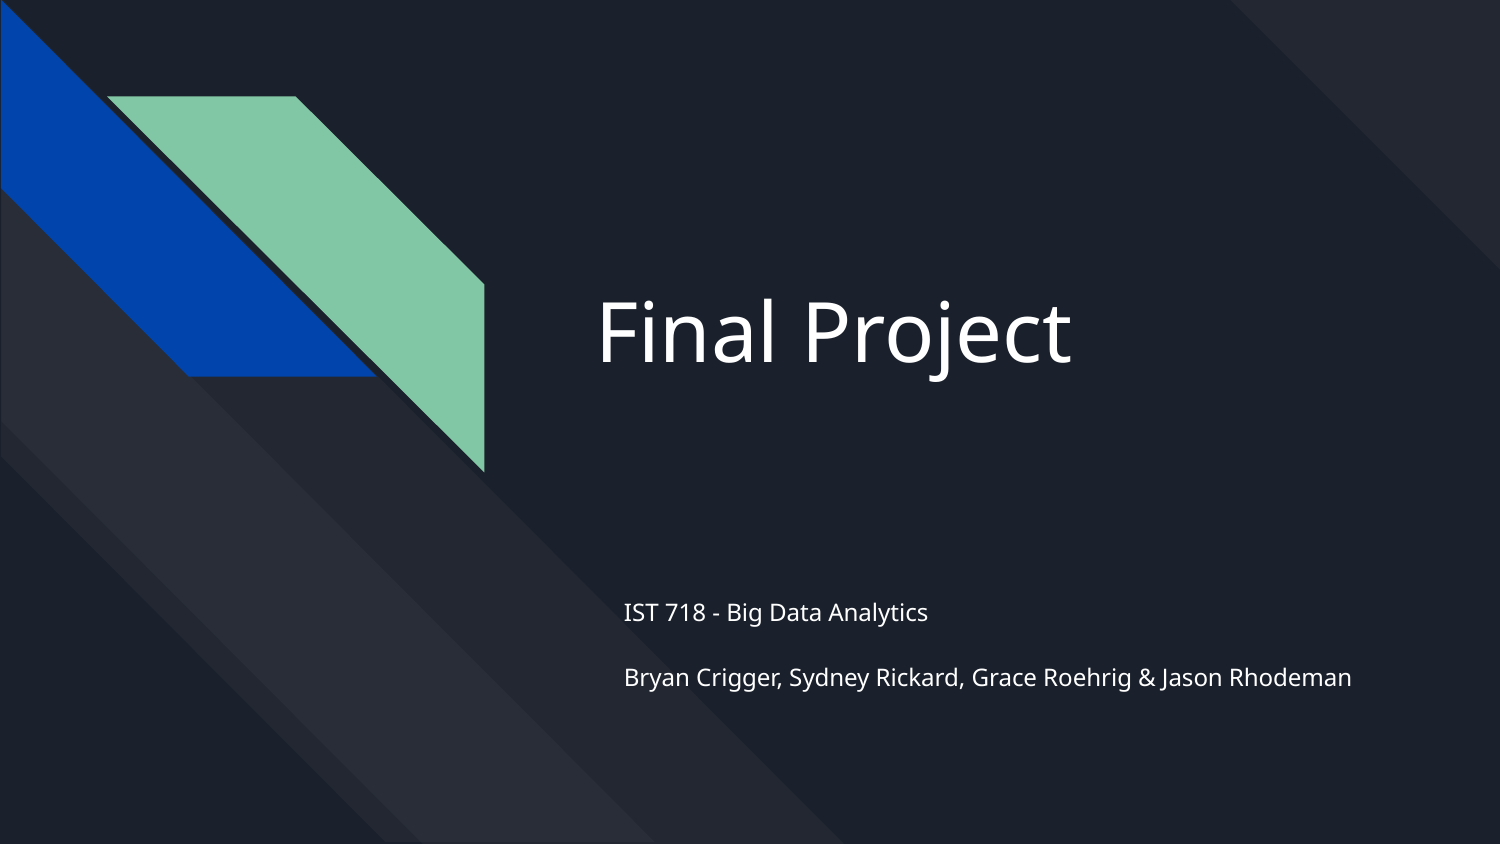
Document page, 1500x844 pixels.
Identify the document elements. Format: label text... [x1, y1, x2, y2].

title Final Project [580, 258, 1404, 518]
subtitle IST 718 - Big Data Analytics Bryan Crigger, Sydney Rickard, Grace Roehrig & Jason Rhodeman [608, 580, 1404, 727]
